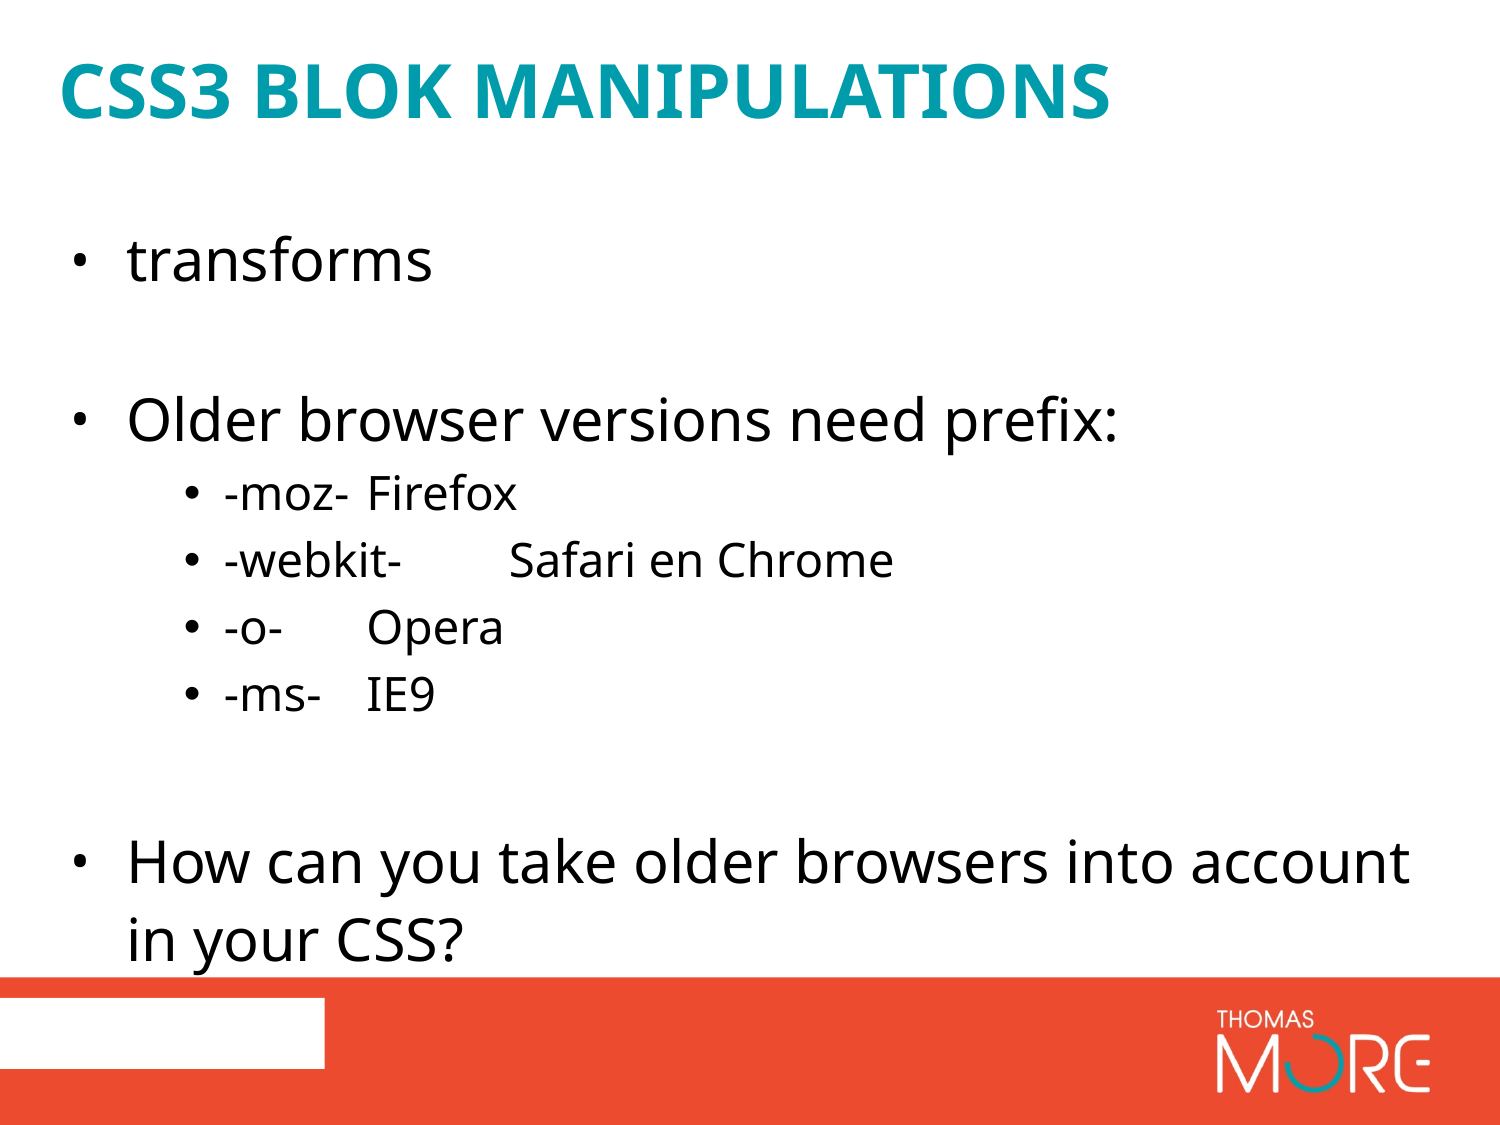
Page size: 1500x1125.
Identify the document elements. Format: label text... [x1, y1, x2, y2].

picture [1187, 980, 1459, 1122]
list transforms Older browser versions need prefix: -moz- Firefox -webkit- Safari en Chrome -o- Opera -ms- IE9 How can you take older browsers into account in your CSS? [0, 188, 1500, 976]
title CSS3 blok manipulations [0, 0, 1500, 188]
